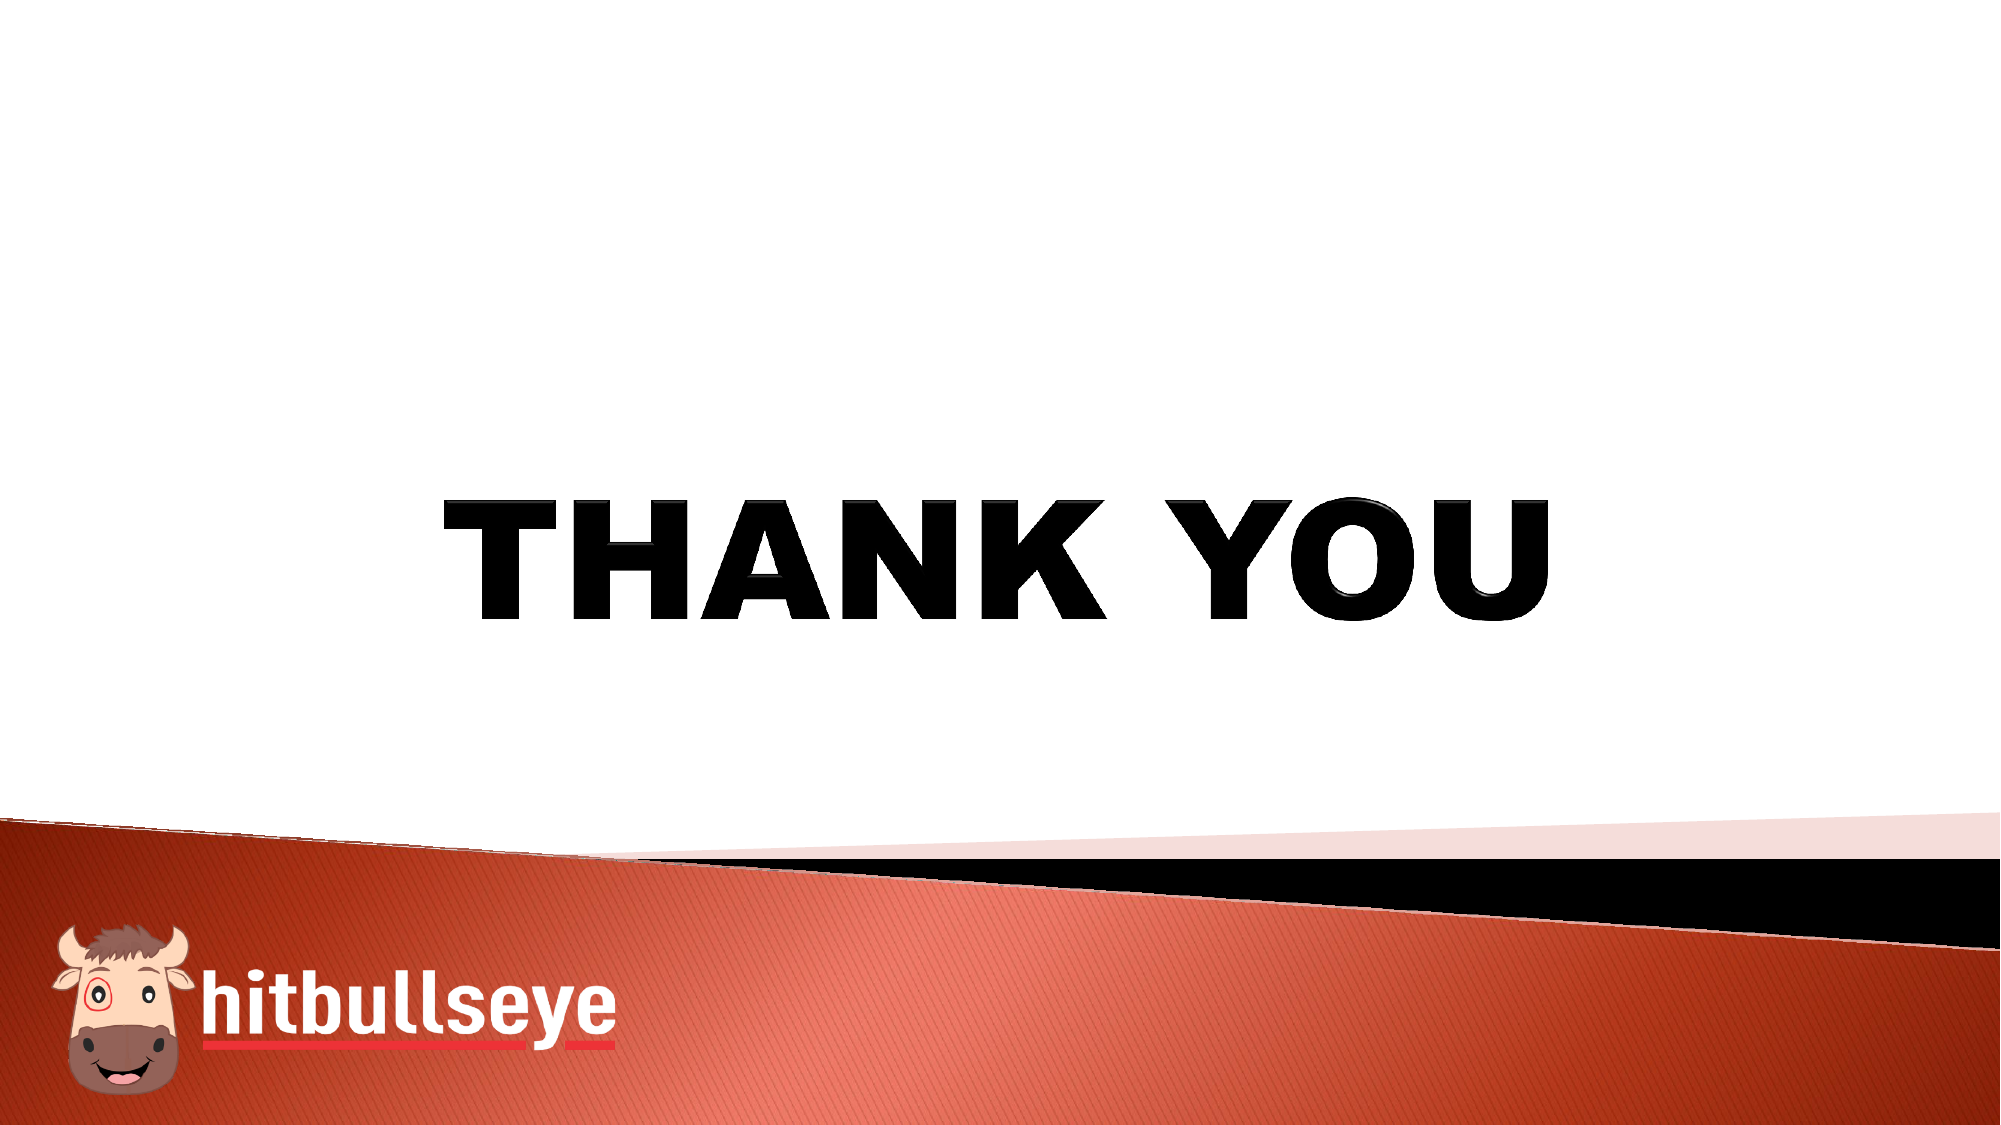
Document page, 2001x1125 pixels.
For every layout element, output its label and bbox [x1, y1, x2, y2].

picture [444, 497, 1548, 622]
text_box [0, 812, 2000, 1125]
